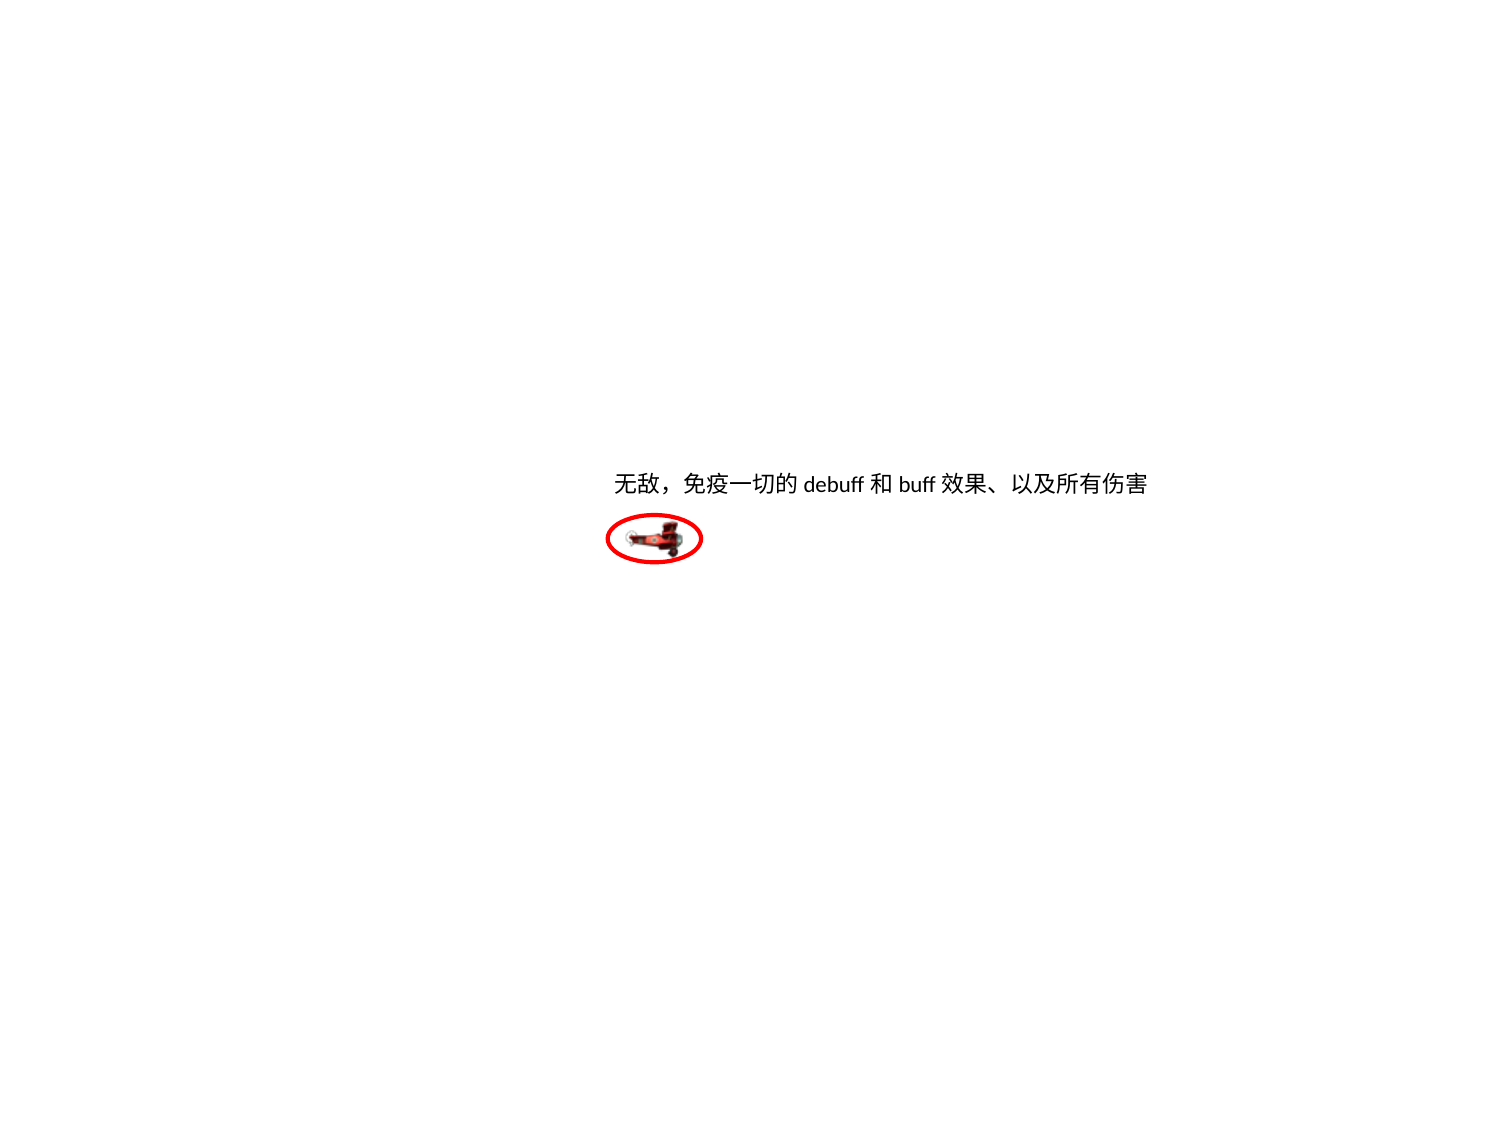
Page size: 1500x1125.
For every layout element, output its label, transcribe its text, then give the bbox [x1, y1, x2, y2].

text_box [605, 524, 614, 554]
text_box 无敌，免疫一切的debuff和buff效果、以及所有伤害 [599, 461, 1164, 504]
text_box [695, 524, 704, 553]
picture [619, 507, 689, 577]
